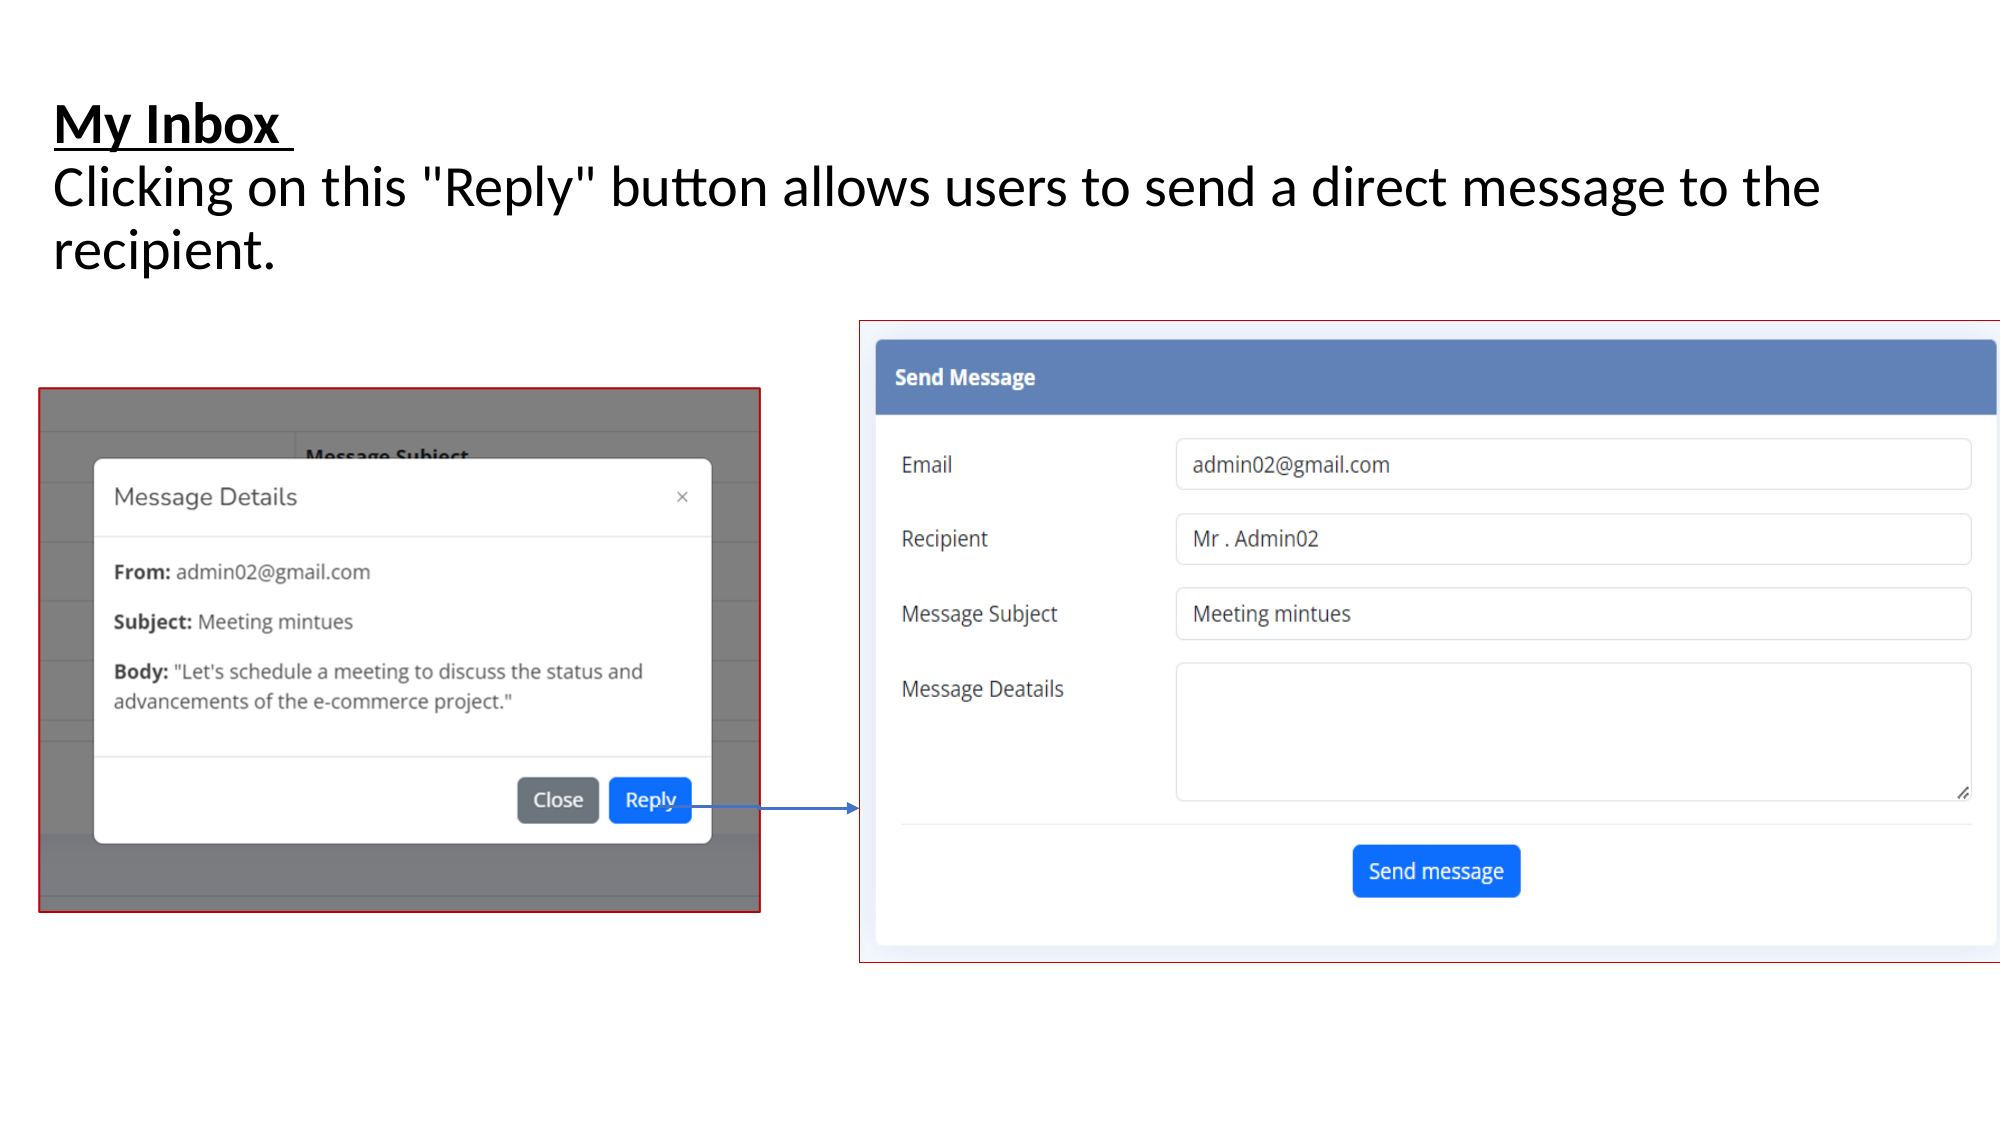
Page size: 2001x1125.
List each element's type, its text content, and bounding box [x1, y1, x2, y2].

title My Inbox Clicking on this "Reply" button allows users to send a direct message to the recipient. [38, 37, 1958, 290]
picture [859, 320, 2000, 963]
picture [38, 387, 762, 913]
